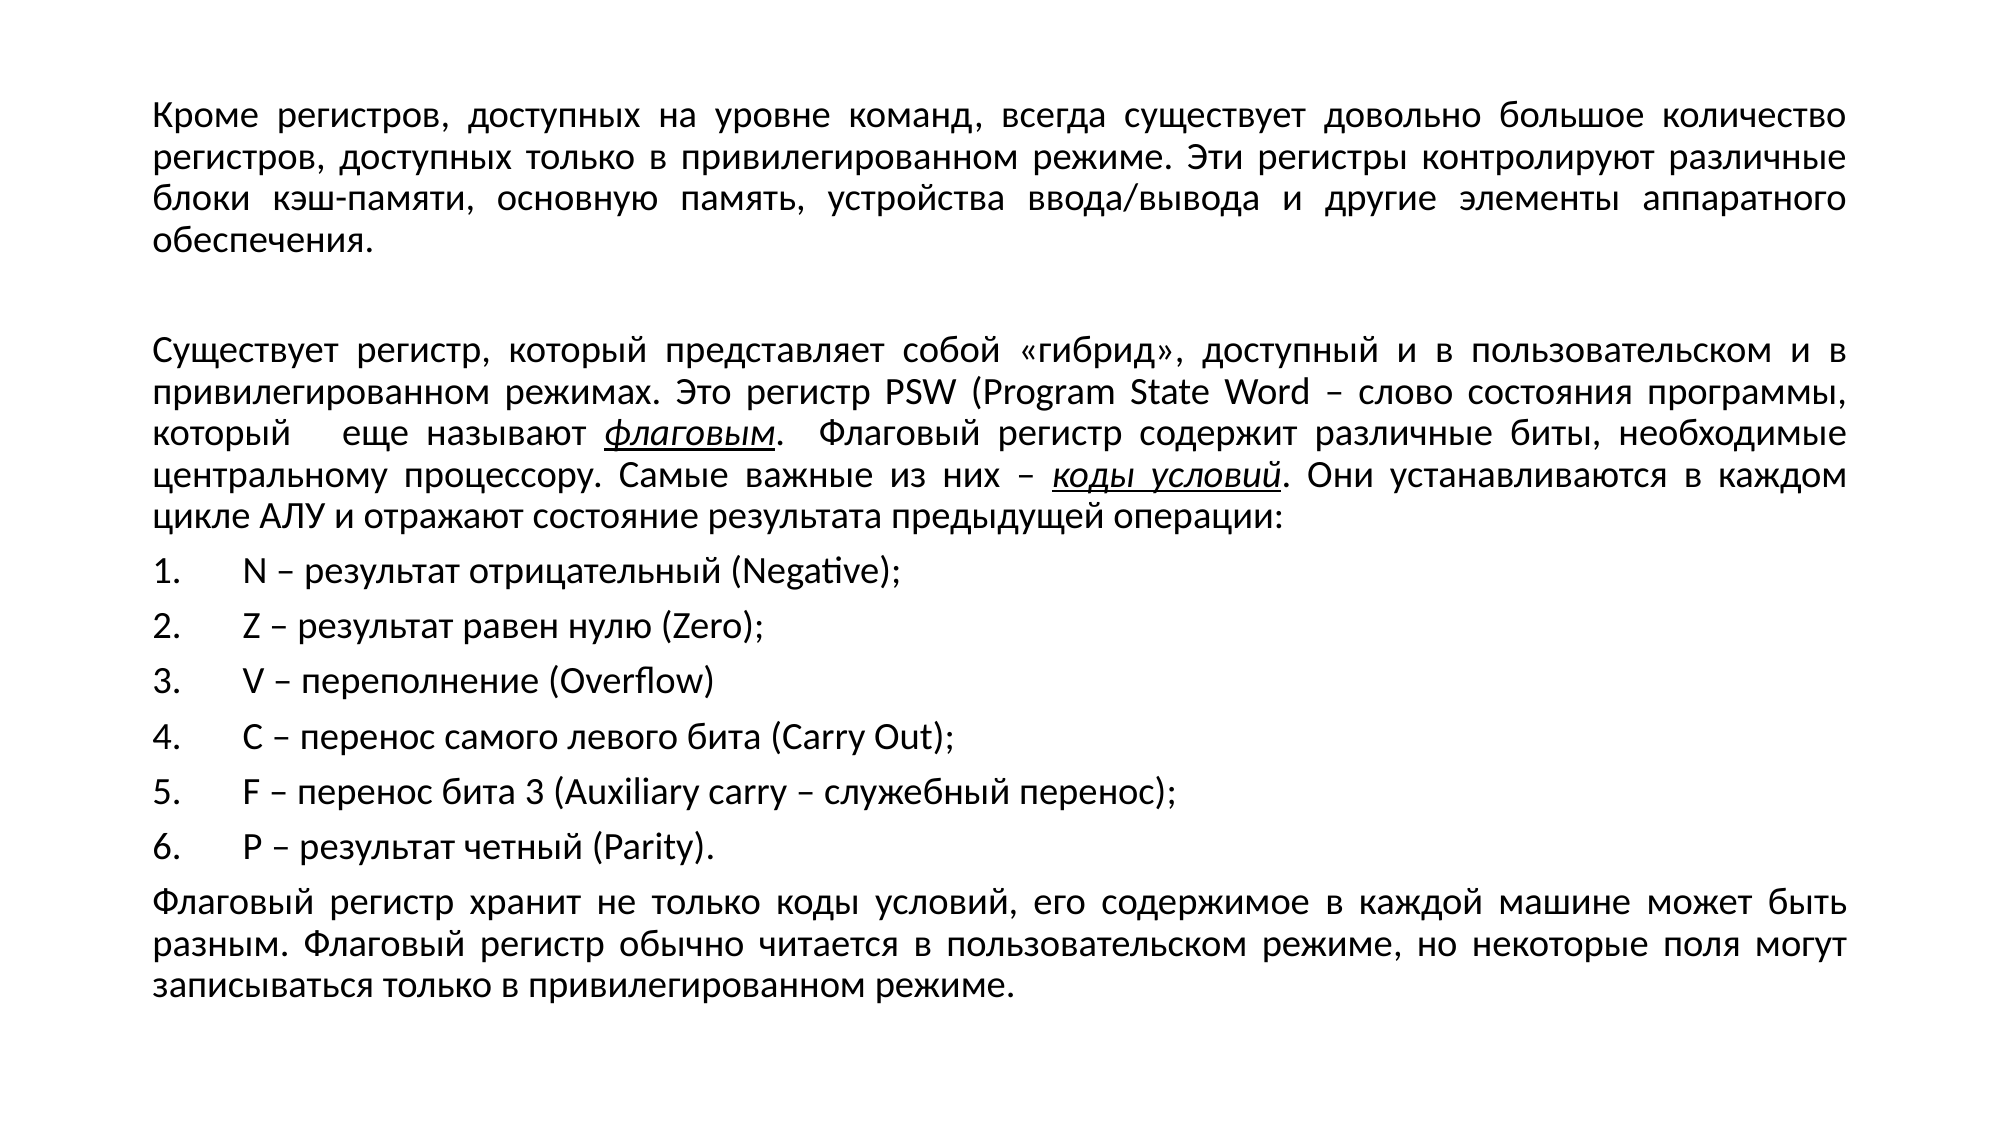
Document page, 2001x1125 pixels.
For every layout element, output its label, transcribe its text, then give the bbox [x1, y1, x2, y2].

list Кроме регистров, доступных на уровне команд, всегда существует довольно большое количество регистров, доступных только в привилегированном режиме. Эти регистры контролируют различные блоки кэш-памяти, основную память, устройства ввода/вывода и другие элементы аппаратного обеспечения. Существует регистр, который представляет собой «гибрид», доступный и в пользовательском и в привилегированном режимах. Это регистр PSW (Program State Word – слово состояния программы, который еще называют флаговым. Флаговый регистр содержит различные биты, необходимые центральному процессору. Самые важные из них – коды условий. Они устанавливаются в каждом цикле АЛУ и отражают состояние результата предыдущей операции: 1. N – результат отрицательный (Negative); 2. Z – результат равен нулю (Zero); 3. V – переполнение (Overflow) 4. C – перенос самого левого бита (Carry Out); 5. F – перенос бита 3 (Auxiliary carry – служебный перенос); 6. P – результат четный (Parity). Флаговый регистр хранит не только коды условий, его содержимое в каждой машине может быть разным. Флаговый регистр обычно читается в пользовательском режиме, но некоторые поля могут записываться только в привилегированном режиме. [137, 87, 1863, 1014]
